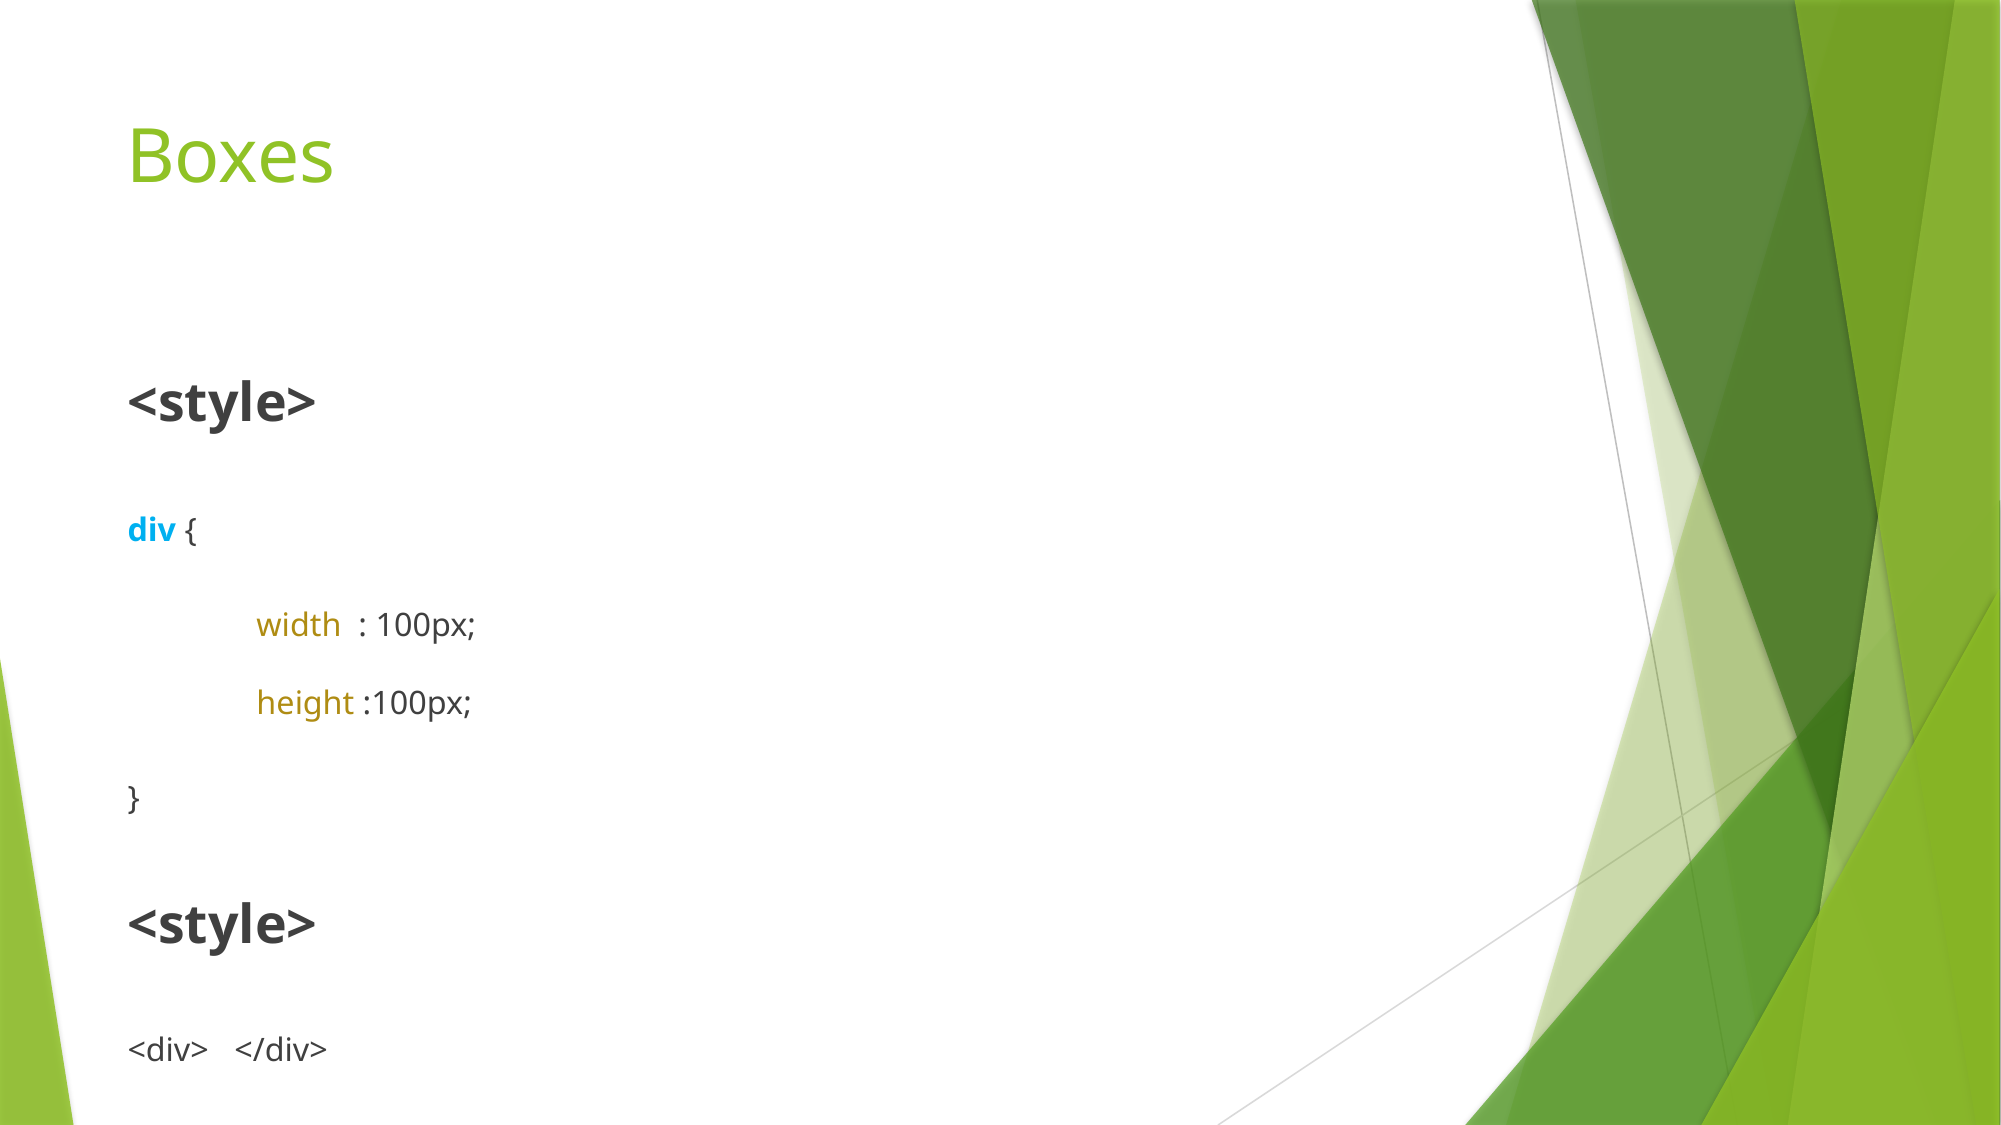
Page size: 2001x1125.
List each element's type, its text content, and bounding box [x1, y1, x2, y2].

title Boxes [111, 99, 1522, 317]
list <style> div { width : 100px; height :100px; } <style> <div> </div> [112, 360, 1888, 1083]
